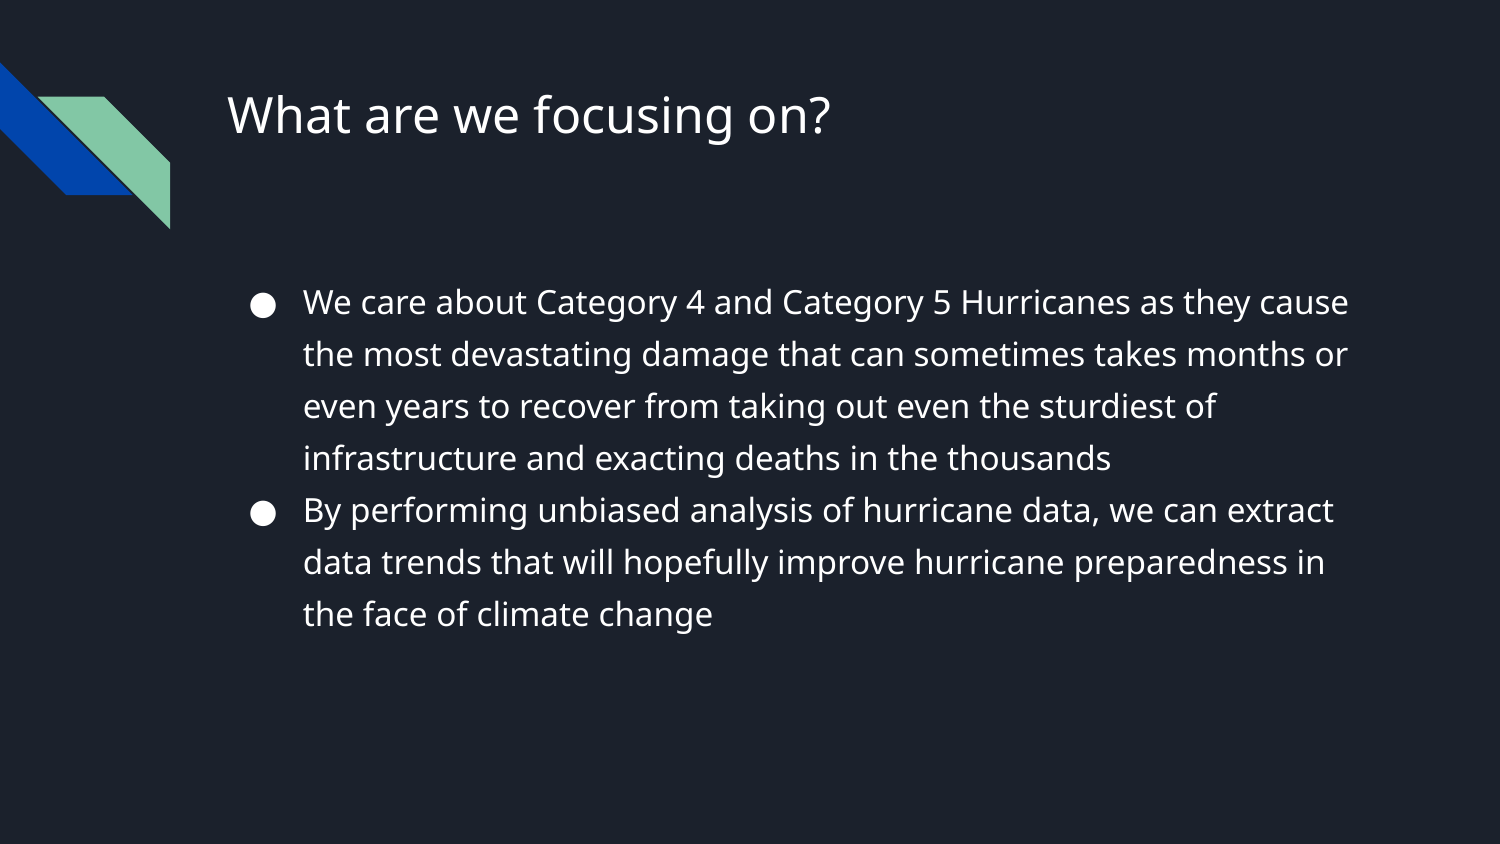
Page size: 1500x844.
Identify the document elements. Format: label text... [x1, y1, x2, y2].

list We care about Category 4 and Category 5 Hurricanes as they cause the most devastating damage that can sometimes takes months or even years to recover from taking out even the sturdiest of infrastructure and exacting deaths in the thousands By performing unbiased analysis of hurricane data, we can extract data trends that will hopefully improve hurricane preparedness in the face of climate change [212, 257, 1368, 735]
title What are we focusing on? [212, 64, 1368, 215]
